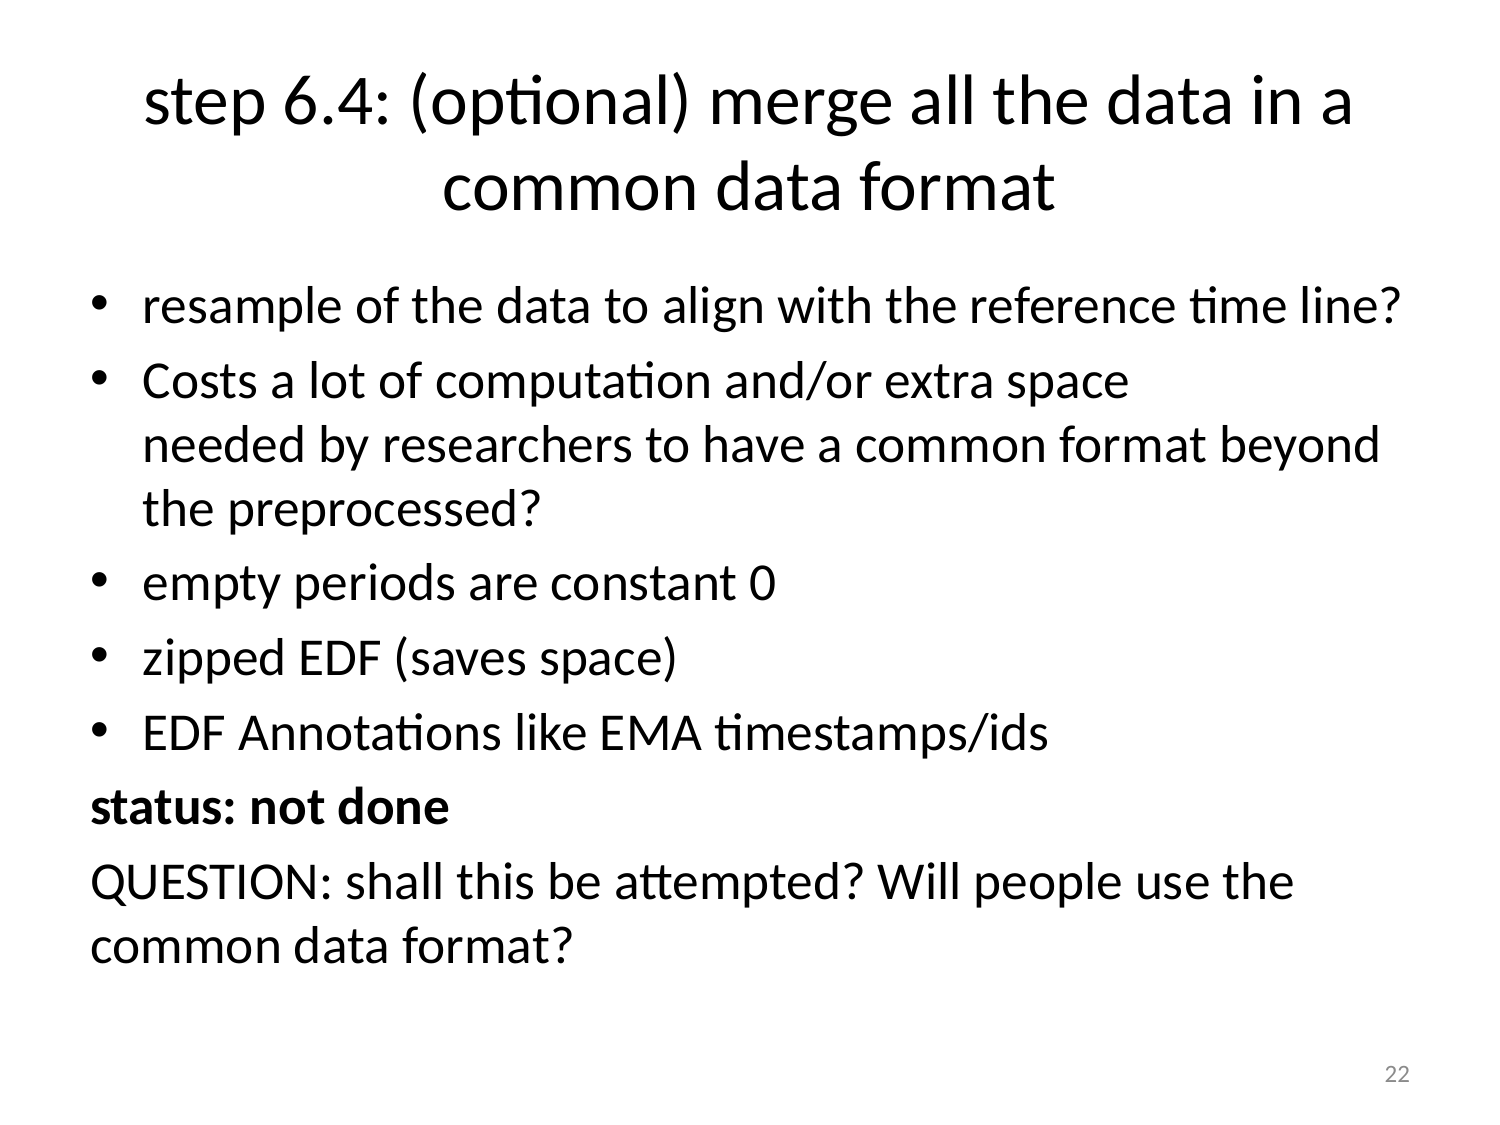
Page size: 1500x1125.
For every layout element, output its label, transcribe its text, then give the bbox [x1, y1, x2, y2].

title step 6.4: (optional) merge all the data in a common data format [75, 45, 1425, 233]
list resample of the data to align with the reference time line? Costs a lot of computation and/or extra space needed by researchers to have a common format beyond the preprocessed? empty periods are constant 0 zipped EDF (saves space) EDF Annotations like EMA timestamps/ids status: not done QUESTION: shall this be attempted? Will people use the common data format? [75, 262, 1425, 1005]
slide_number 22 [1074, 1042, 1425, 1103]
